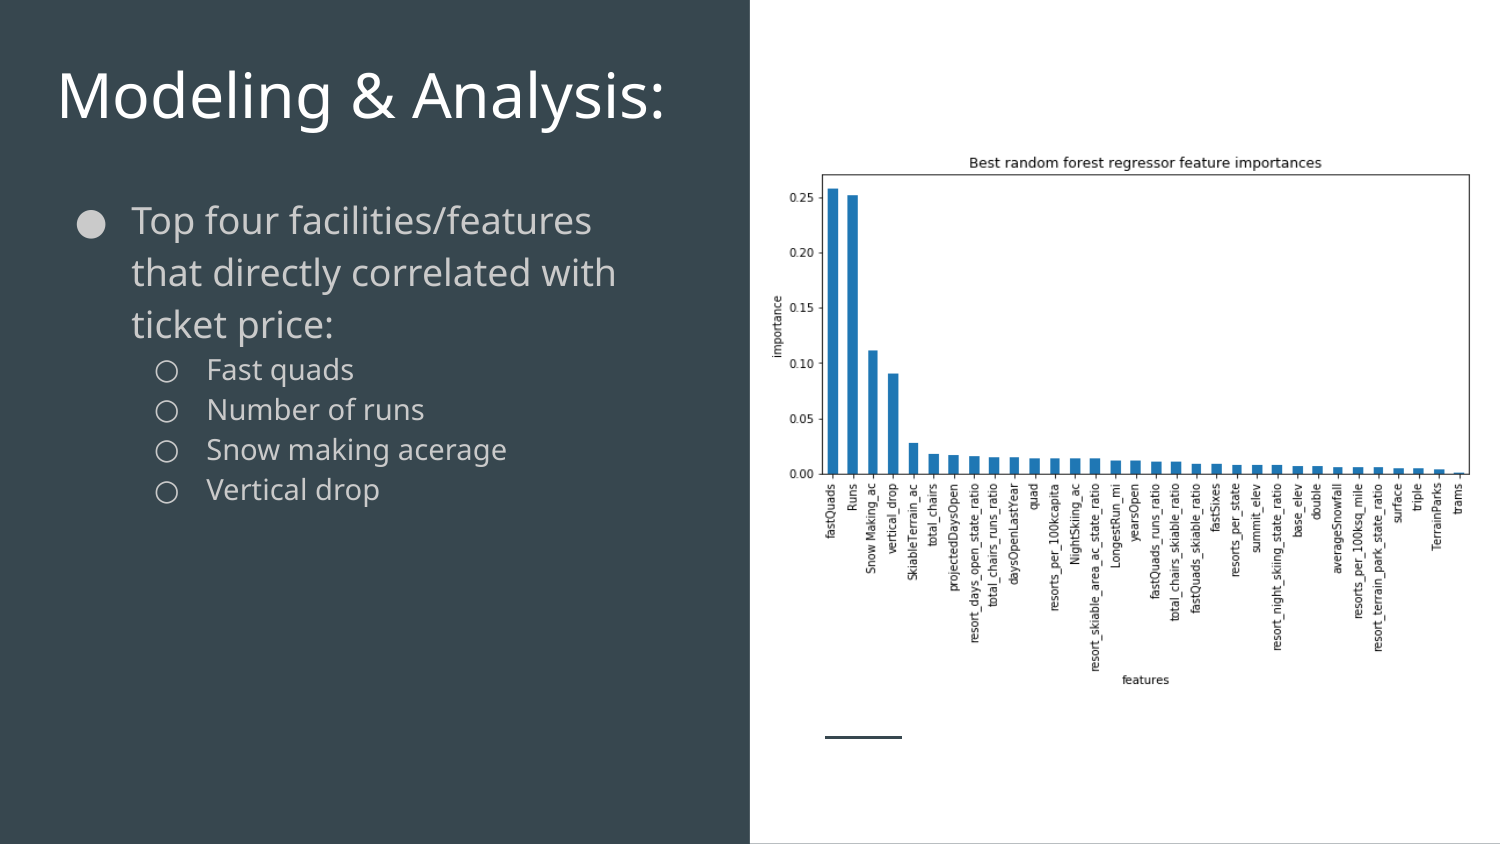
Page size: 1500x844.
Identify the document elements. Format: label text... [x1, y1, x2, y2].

picture [763, 149, 1477, 694]
title Modeling & Analysis: [41, 21, 705, 166]
list Top four facilities/features that directly correlated with ticket price: Fast quads Number of runs Snow making acerage Vertical drop [41, 165, 671, 532]
